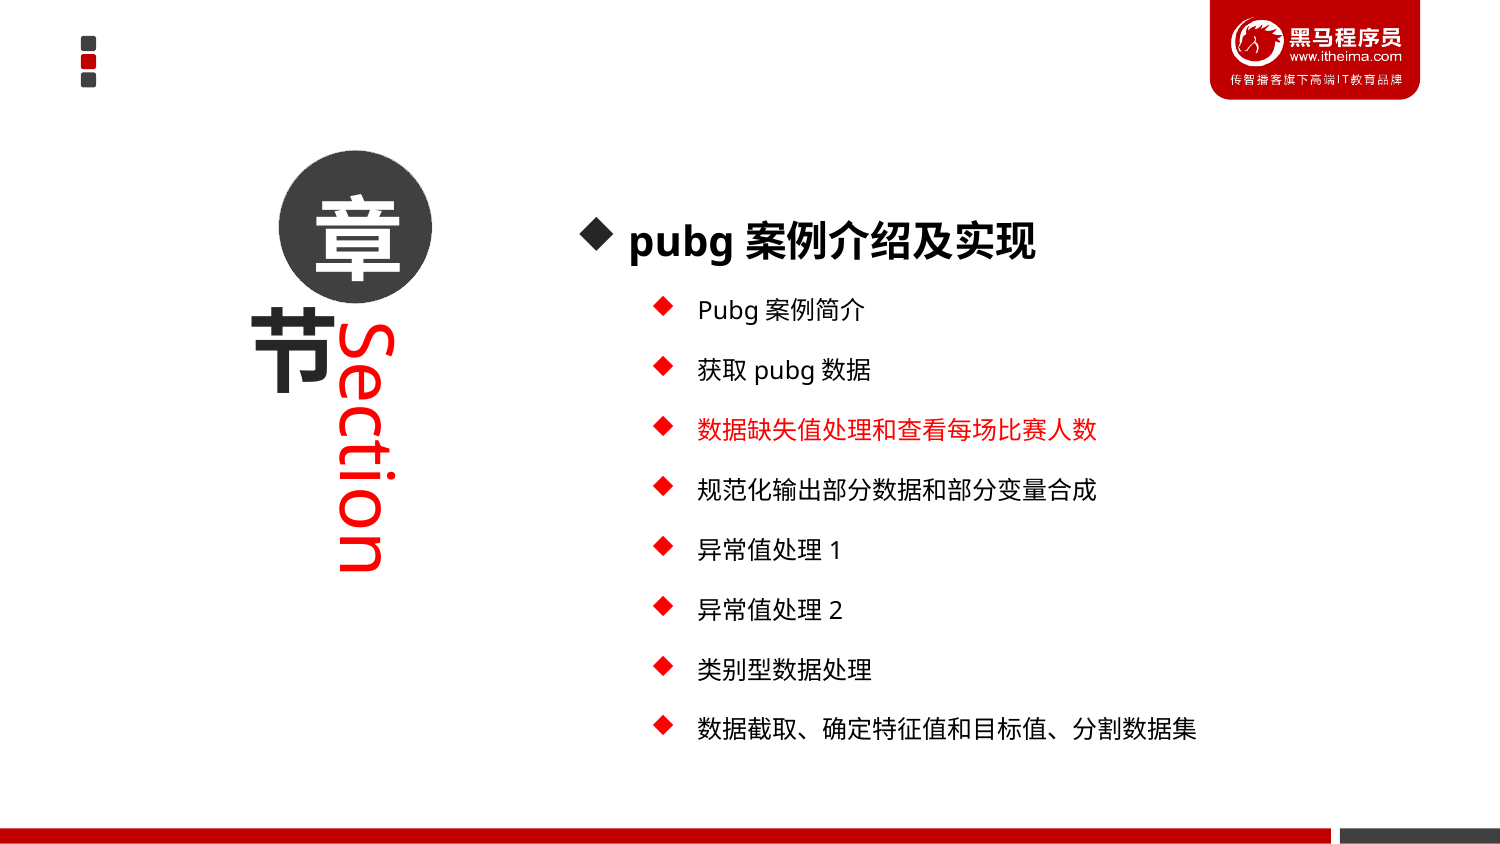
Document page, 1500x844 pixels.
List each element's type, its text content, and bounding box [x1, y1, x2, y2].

picture [1212, 8, 1421, 94]
text_box Section [321, 314, 427, 749]
text_box 章 [278, 150, 433, 304]
text_box 节 [218, 288, 339, 410]
text_box pubg案例介绍及实现 Pubg案例简介 获取pubg数据 数据缺失值处理和查看每场比赛人数 规范化输出部分数据和部分变量合成 异常值处理1 异常值处理2 类别型数据处理 数据截取、确定特征值和目标值、分割数据集 [561, 157, 1258, 752]
